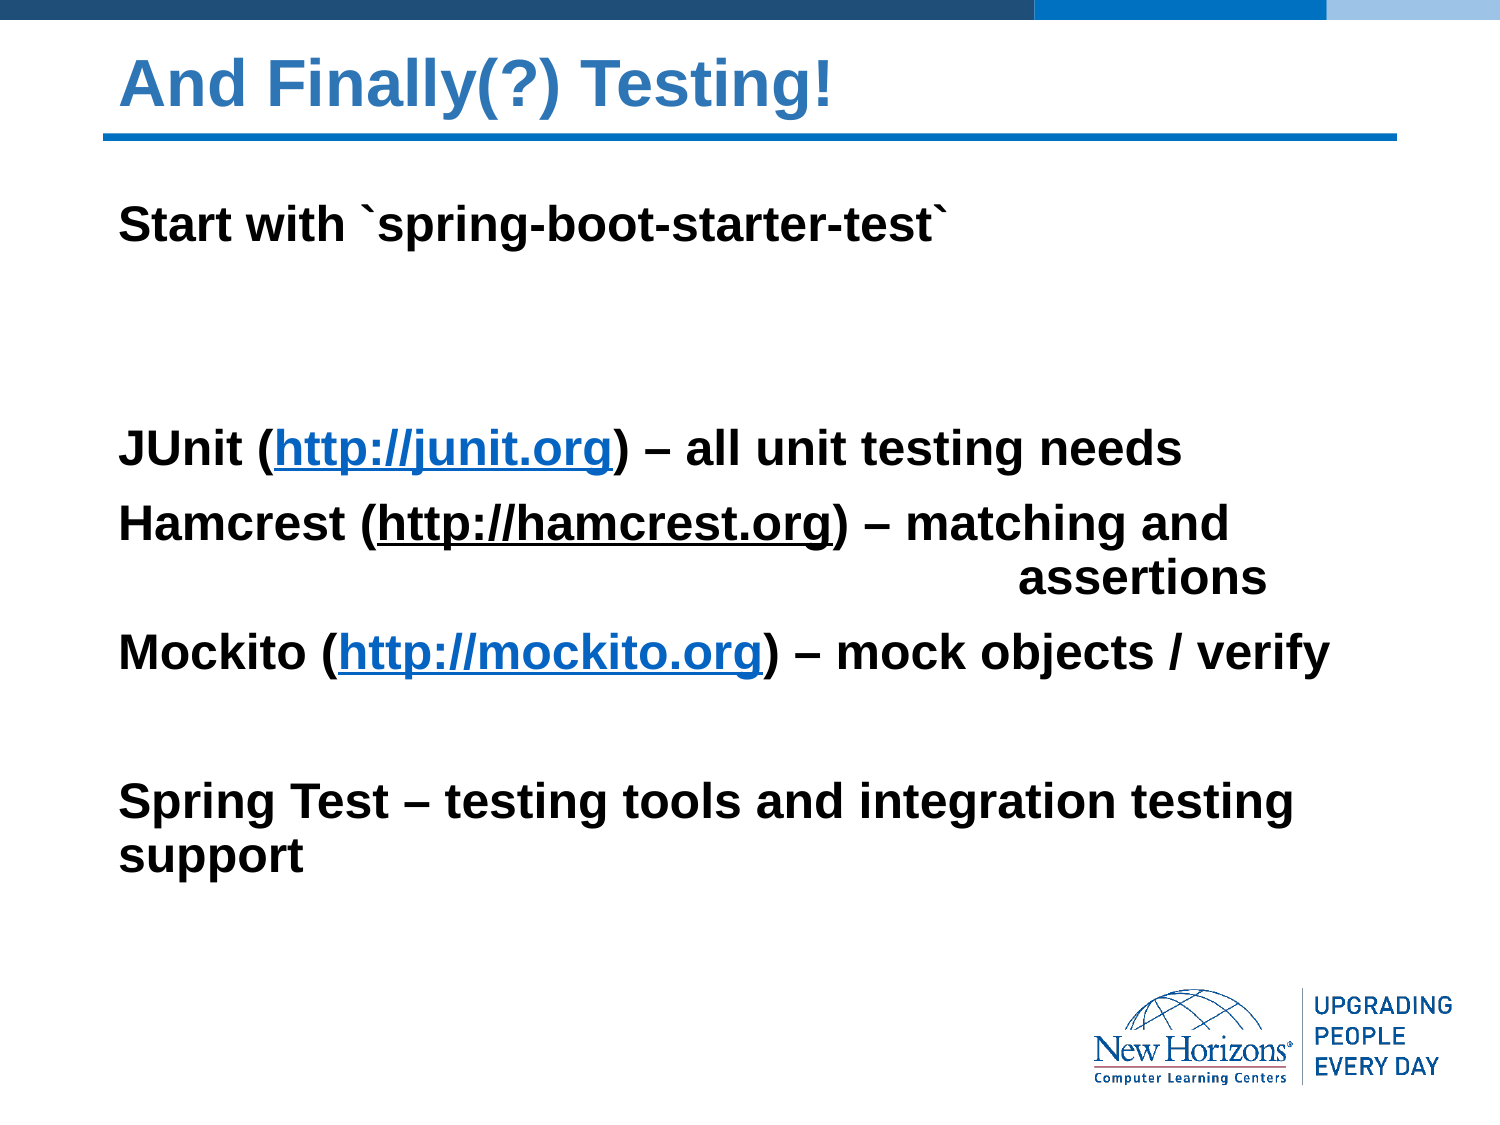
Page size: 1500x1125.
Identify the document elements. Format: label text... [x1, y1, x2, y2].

list Start with `spring-boot-starter-test` JUnit (http://junit.org) – all unit testing needs Hamcrest (http://hamcrest.org) – matching and assertions Mockito (http://mockito.org) – mock objects / verify Spring Test – testing tools and integration testing support [103, 190, 1397, 1013]
picture [1091, 983, 1458, 1087]
title And Finally(?) Testing! [103, 36, 1397, 134]
